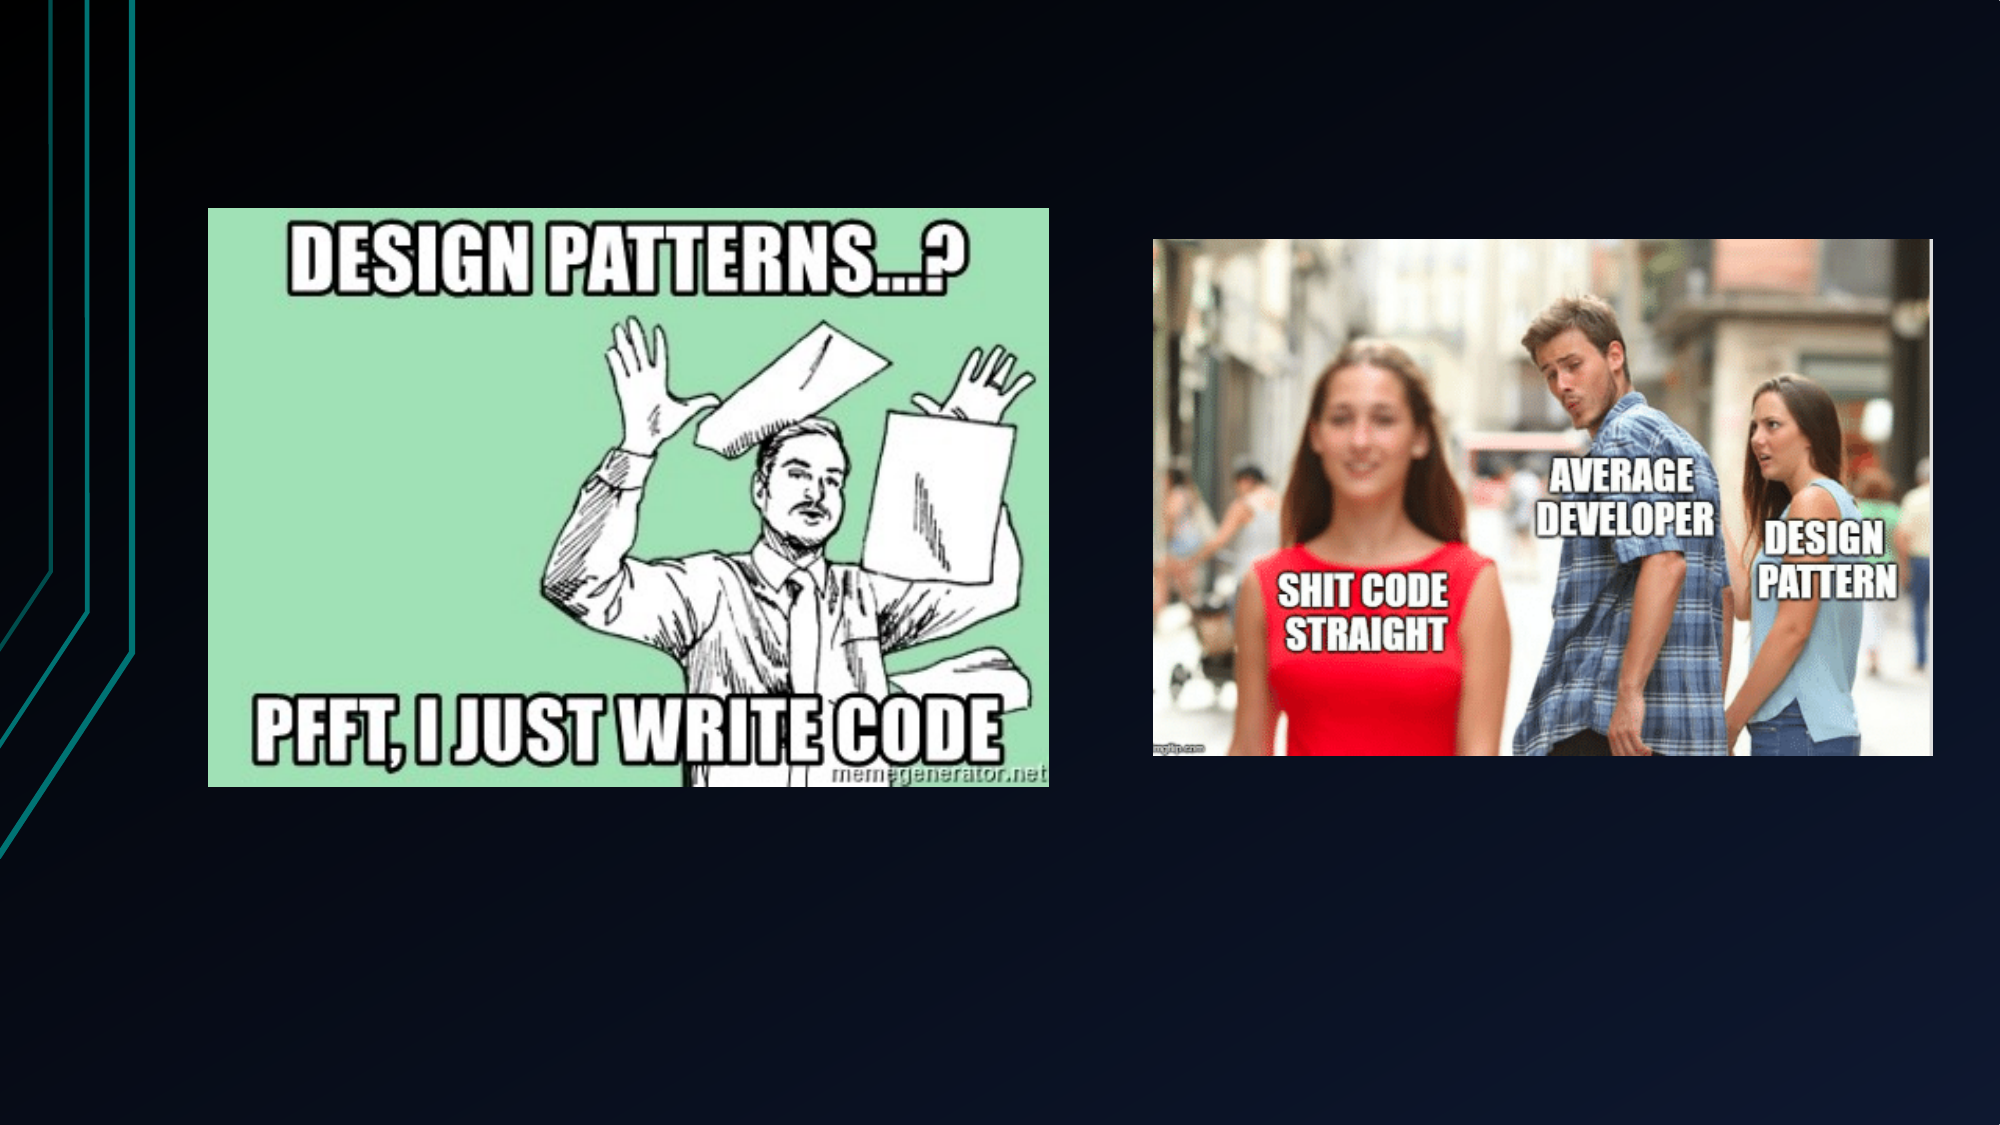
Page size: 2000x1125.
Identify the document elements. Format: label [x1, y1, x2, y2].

picture [208, 207, 1050, 788]
picture [1153, 239, 1934, 756]
